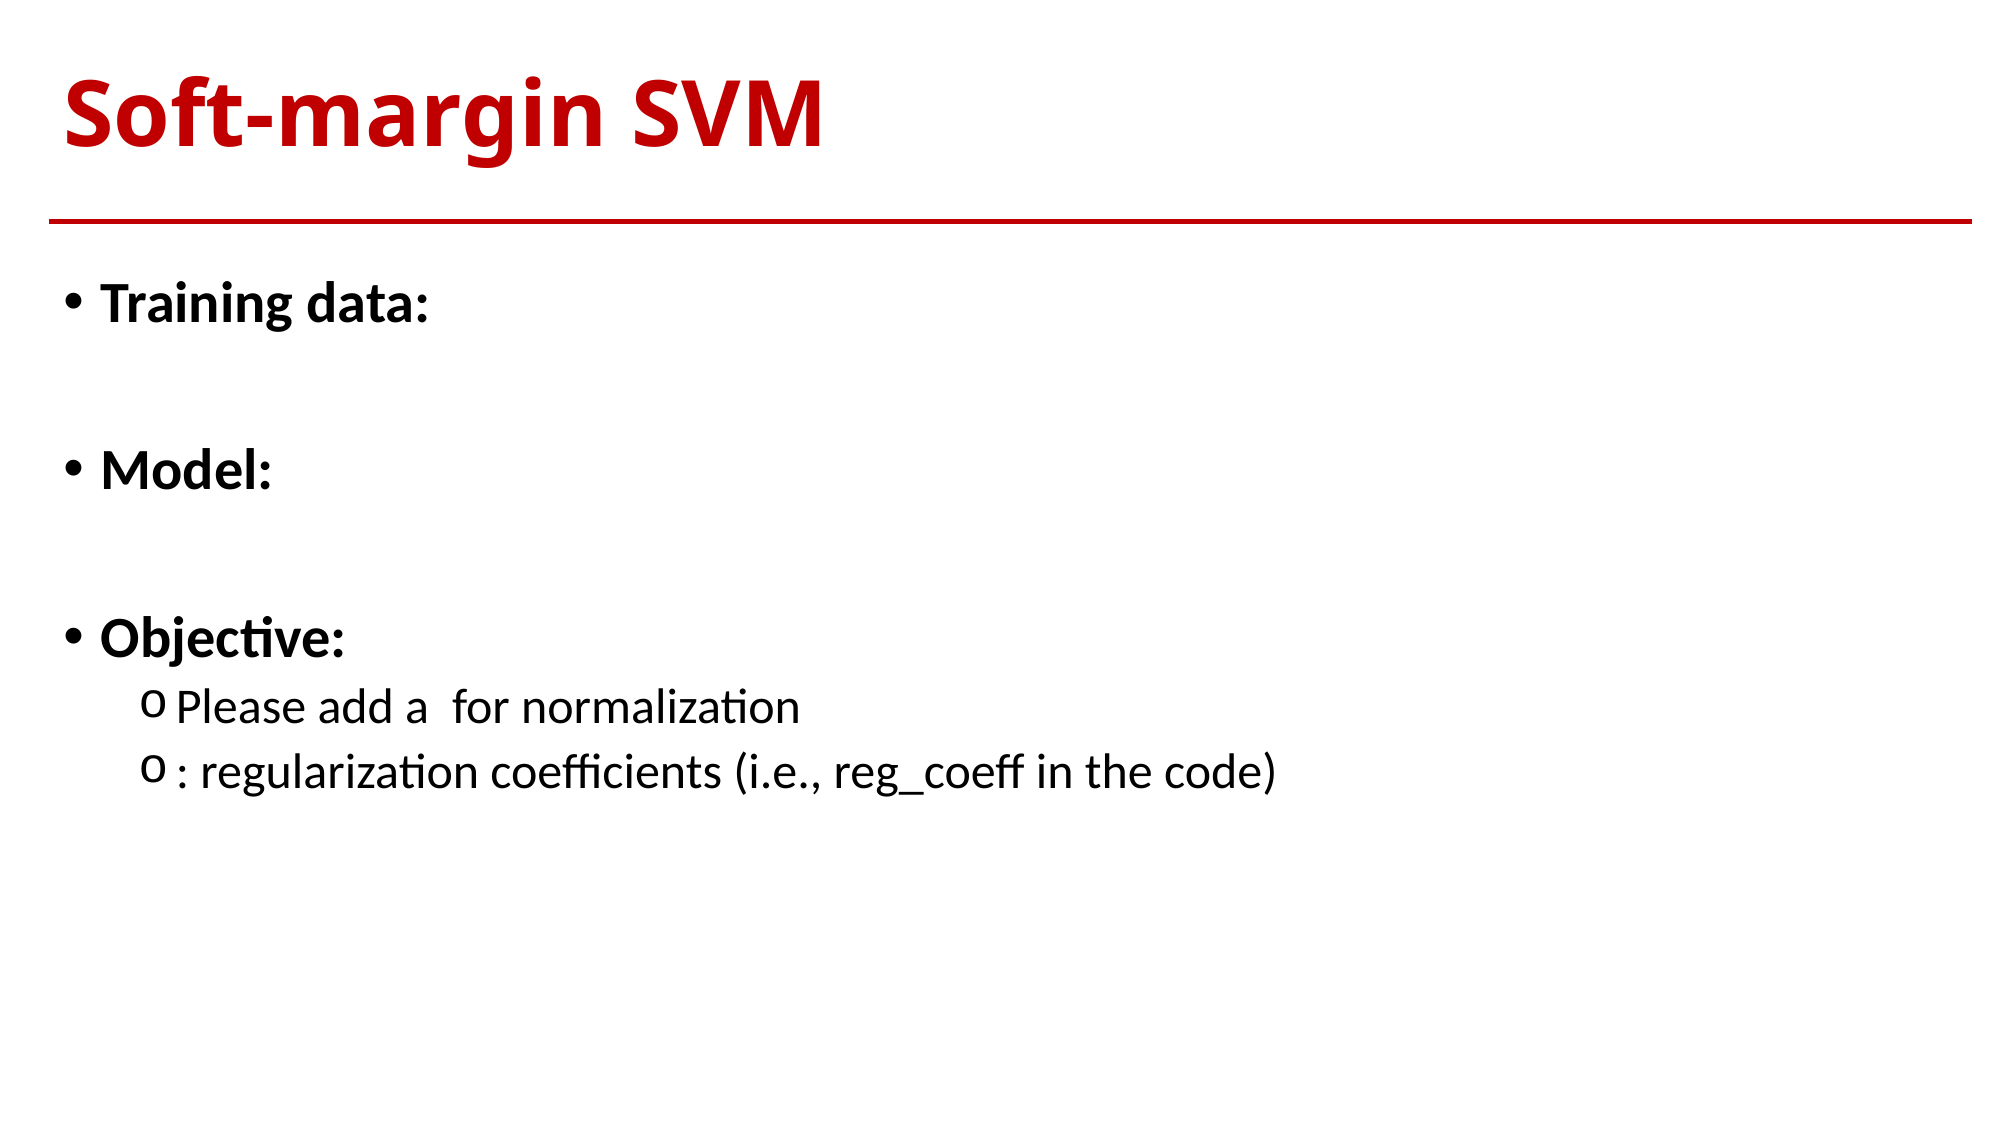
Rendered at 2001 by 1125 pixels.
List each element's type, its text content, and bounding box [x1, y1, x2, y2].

title Soft-margin SVM [48, 41, 1972, 192]
